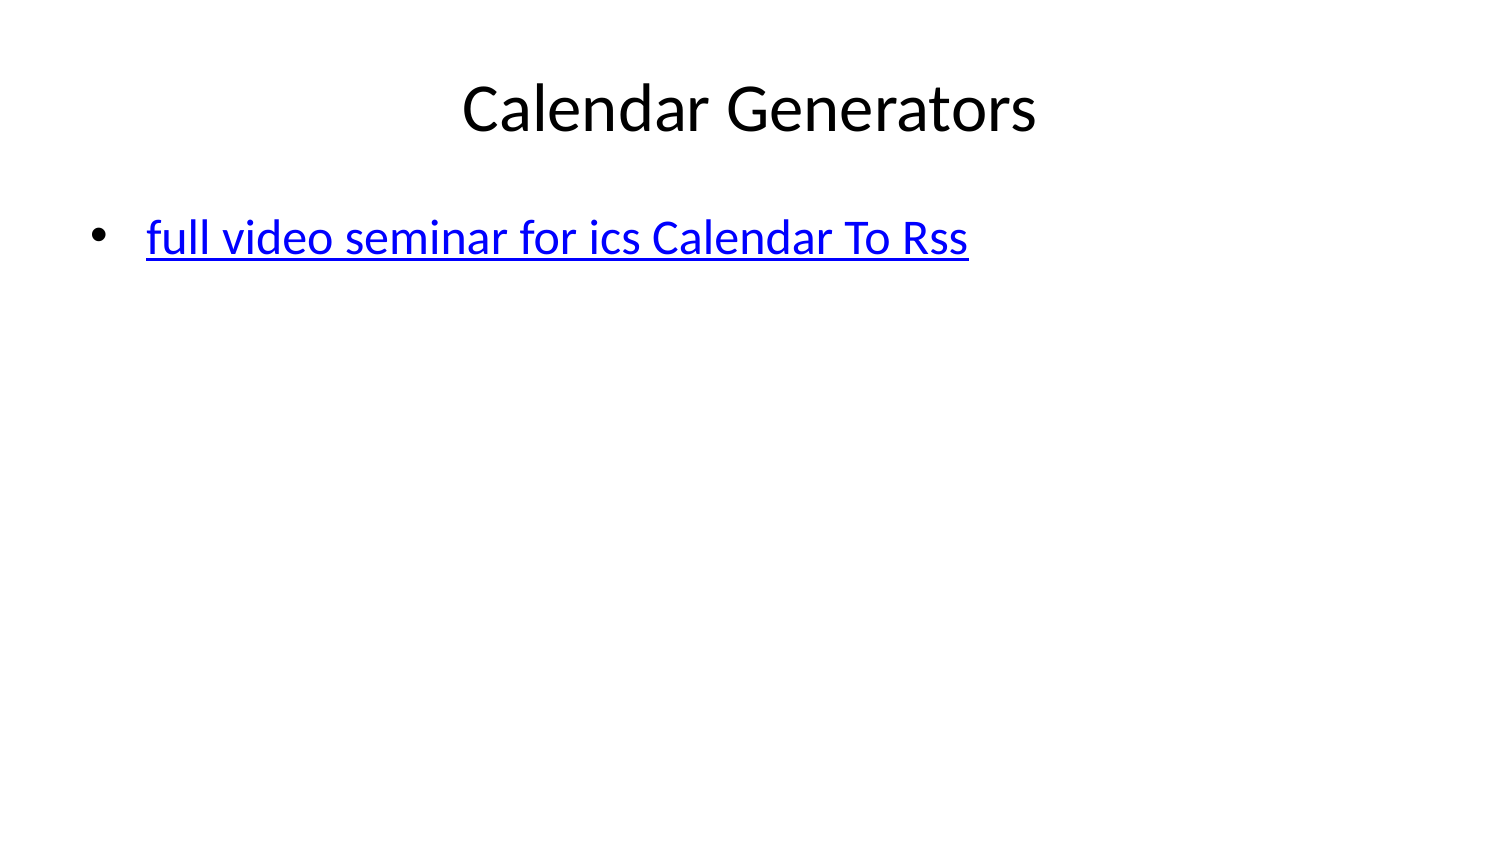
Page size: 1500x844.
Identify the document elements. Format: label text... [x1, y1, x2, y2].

title Calendar Generators [75, 33, 1425, 175]
list full video seminar for ics Calendar To Rss [75, 196, 1425, 754]
